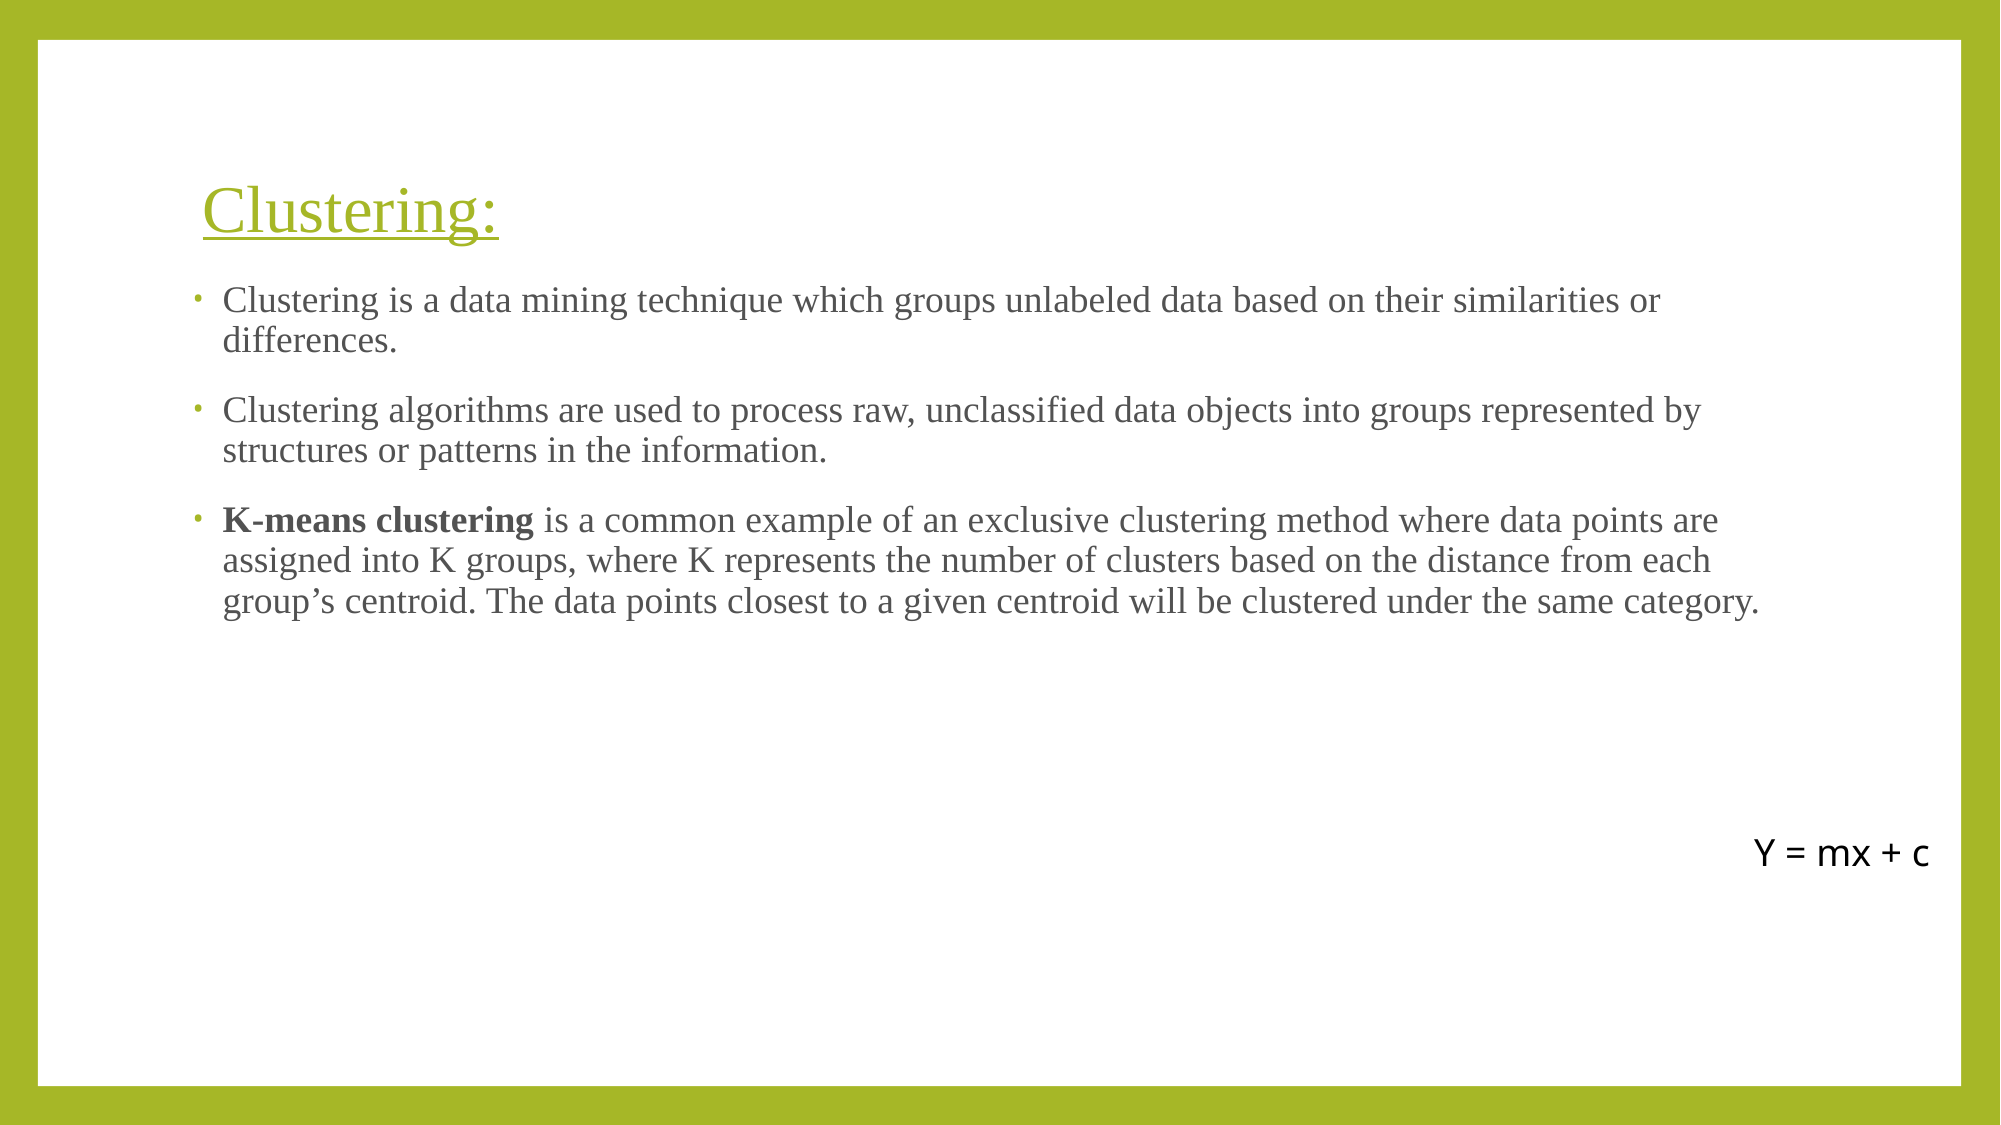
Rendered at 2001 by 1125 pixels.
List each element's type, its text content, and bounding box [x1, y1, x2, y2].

title Clustering: [187, 99, 1808, 323]
text_box Y = mx + c [1739, 821, 2000, 882]
list Clustering is a data mining technique which groups unlabeled data based on their similarities or differences. Clustering algorithms are used to process raw, unclassified data objects into groups represented by structures or patterns in the information. K-means clustering is a common example of an exclusive clustering method where data points are assigned into K groups, where K represents the number of clusters based on the distance from each group’s centroid. The data points closest to a given centroid will be clustered under the same category. [170, 272, 1790, 935]
